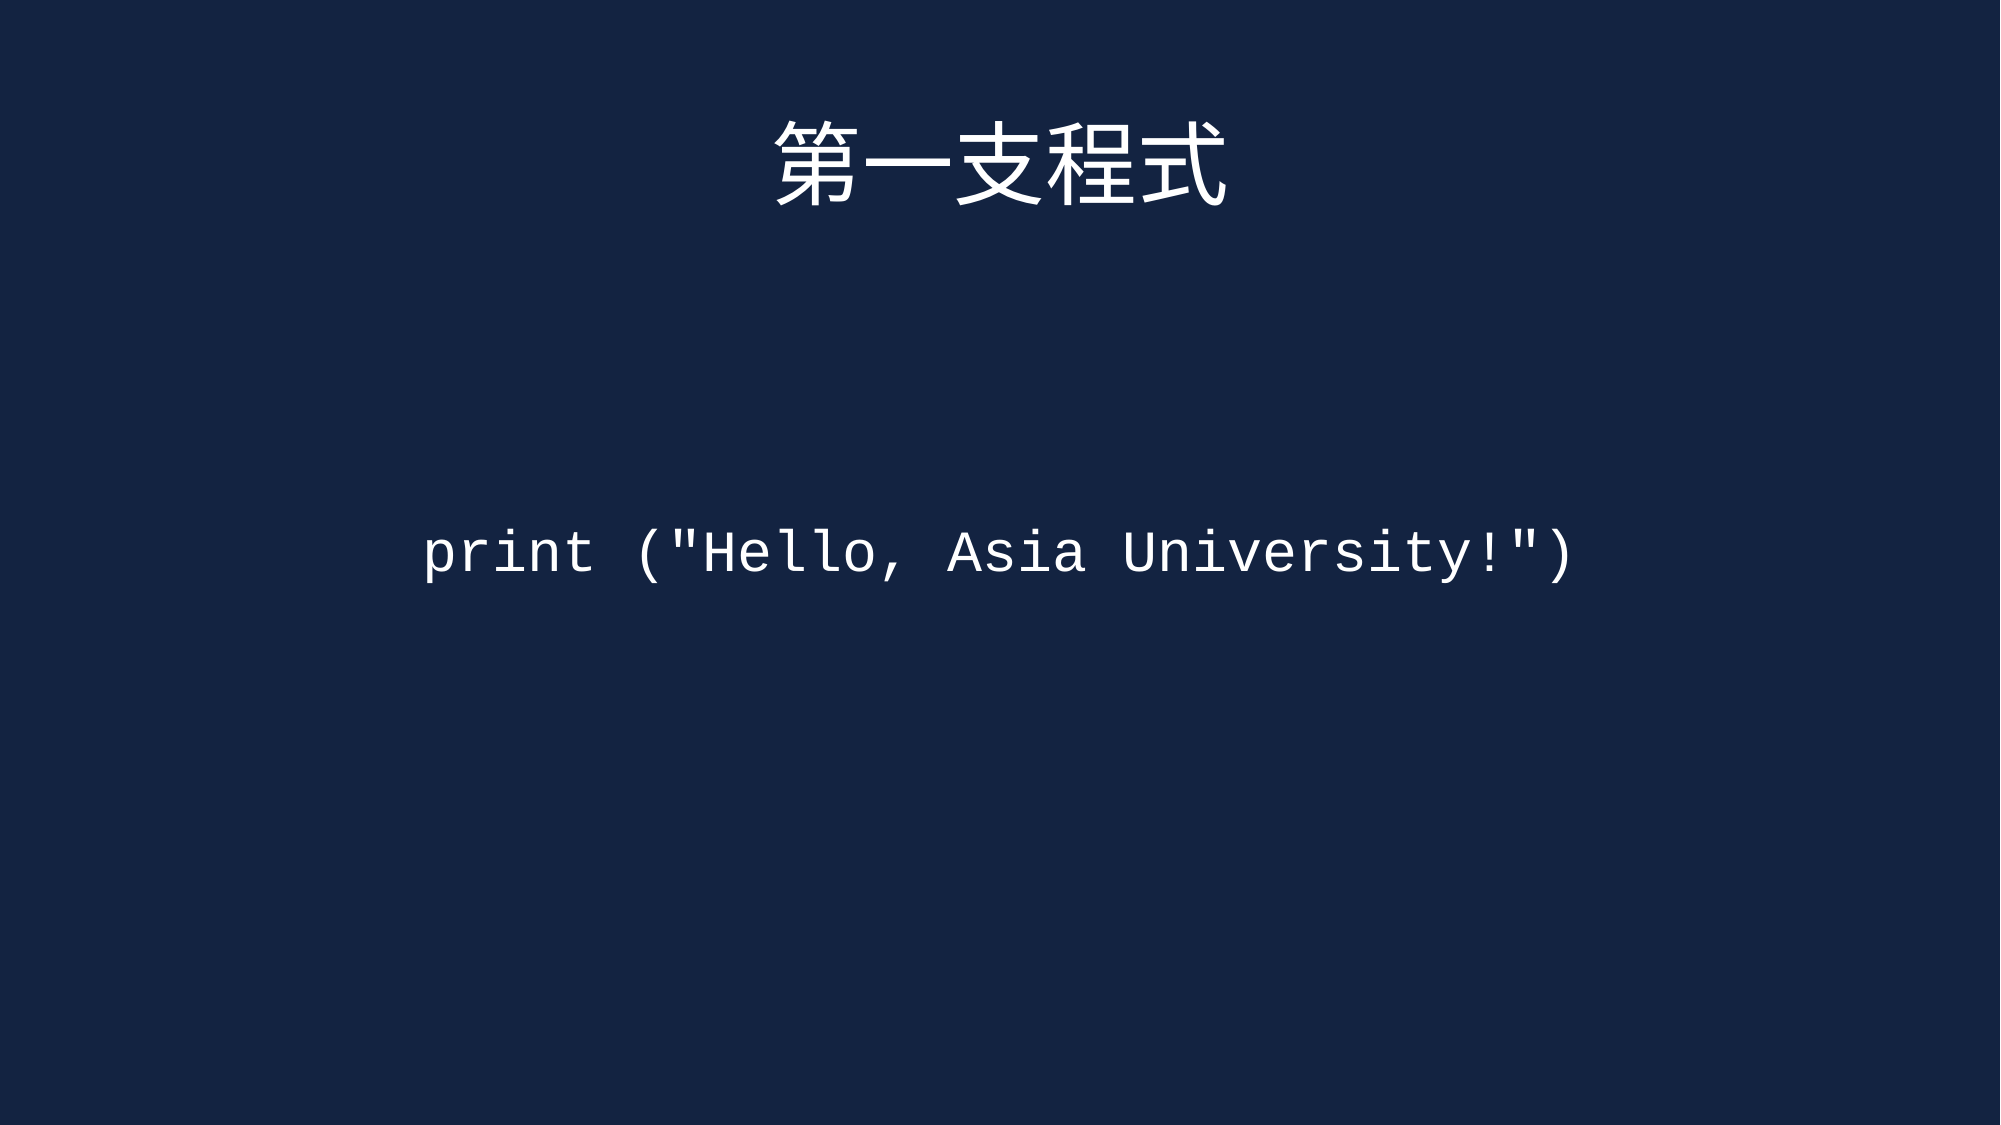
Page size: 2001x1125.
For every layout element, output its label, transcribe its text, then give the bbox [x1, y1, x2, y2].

title 第一支程式 [137, 59, 1863, 278]
text_box print ("Hello, Asia University!") [407, 505, 1593, 591]
